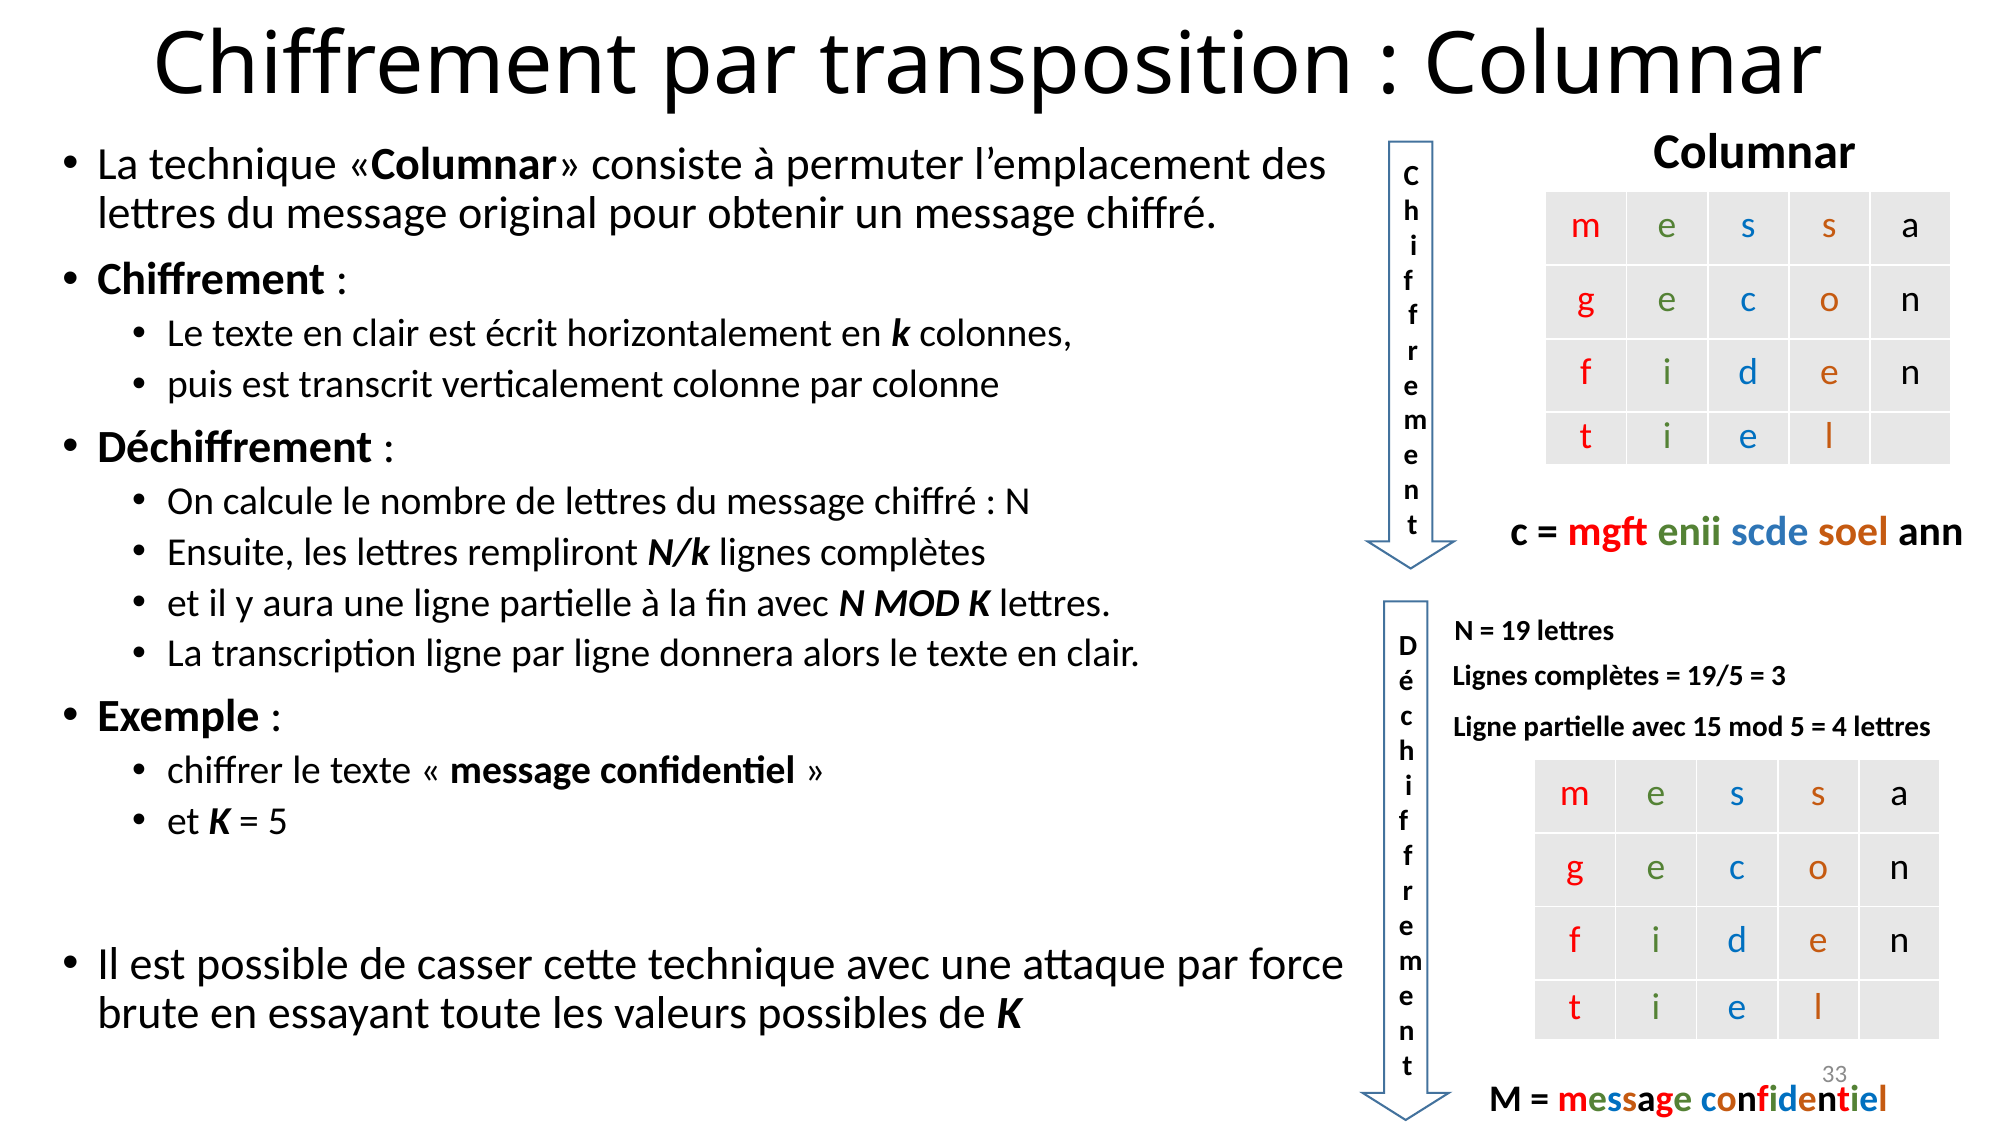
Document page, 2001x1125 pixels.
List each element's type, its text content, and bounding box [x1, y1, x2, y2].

table_cell f [1546, 340, 1626, 411]
table_cell n [1860, 834, 1939, 906]
table_cell c [1697, 834, 1777, 906]
table_header s [1790, 192, 1869, 264]
table_cell l [1790, 413, 1869, 464]
text_box M = message confidentiel [1475, 1066, 1911, 1125]
table_header m [1535, 760, 1615, 832]
table_cell e [1790, 340, 1869, 411]
table_cell n [1871, 340, 1950, 411]
table_cell [1860, 981, 1939, 1039]
table_cell t [1535, 981, 1615, 1039]
table_header s [1709, 192, 1788, 264]
table_cell n [1871, 266, 1950, 338]
table_cell g [1546, 266, 1626, 338]
list La technique «Columnar» consiste à permuter l’emplacement des lettres du message original pour obtenir un message chiffré. Chiffrement : Le texte en clair est écrit horizontalement en k colonnes, puis est transcrit verticalement colonne par colonne Déchiffrement : On calcule le nombre de lettres du message chiffré : N Ensuite, les lettres rempliront N/k lignes complètes et il y aura une ligne partielle à la fin avec N MOD K lettres. La transcription ligne par ligne donnera alors le texte en clair. Exemple : chiffrer le texte « message confidentiel » et K = 5 Il est possible de casser cette technique avec une attaque par force brute en essayant toute les valeurs possibles de K [47, 132, 1363, 1049]
table_cell f [1535, 907, 1615, 979]
table_header m [1546, 192, 1626, 264]
table_cell i [1616, 907, 1696, 979]
text_box Chiffrement [1363, 140, 1458, 570]
table_cell e [1779, 907, 1858, 979]
slide_number 33 [1429, 1042, 1863, 1103]
table_header s [1697, 760, 1777, 832]
table_cell e [1616, 834, 1696, 906]
table_cell o [1779, 834, 1858, 906]
table_cell [1871, 413, 1950, 464]
text_box N = 19 lettres [1439, 604, 1630, 654]
table_cell d [1709, 340, 1788, 411]
table_cell i [1627, 340, 1707, 411]
table_cell i [1627, 413, 1707, 464]
table_cell e [1697, 981, 1777, 1039]
text_box Columnar [1638, 110, 1883, 186]
table_cell e [1709, 413, 1788, 464]
table_cell c [1709, 266, 1788, 338]
table_cell e [1627, 266, 1707, 338]
table_cell n [1860, 907, 1939, 979]
text_box Lignes complètes = 19/5 = 3 [1437, 649, 1802, 699]
table_header a [1871, 192, 1950, 264]
table_cell l [1779, 981, 1858, 1039]
table_header a [1860, 760, 1939, 832]
table_cell t [1546, 413, 1626, 464]
table_cell d [1697, 907, 1777, 979]
table_header e [1616, 760, 1696, 832]
title Chiffrement par transposition : Columnar [137, 0, 1863, 133]
table_header s [1779, 760, 1858, 832]
text_box c = mgft enii scde soel ann [1495, 496, 1979, 562]
table_cell g [1535, 834, 1615, 906]
table_cell i [1616, 981, 1696, 1039]
text_box Ligne partielle avec 15 mod 5 = 4 lettres [1438, 699, 1947, 750]
text_box Déchiffrement [1358, 600, 1453, 1122]
table_header e [1627, 192, 1707, 264]
table_cell o [1790, 266, 1869, 338]
